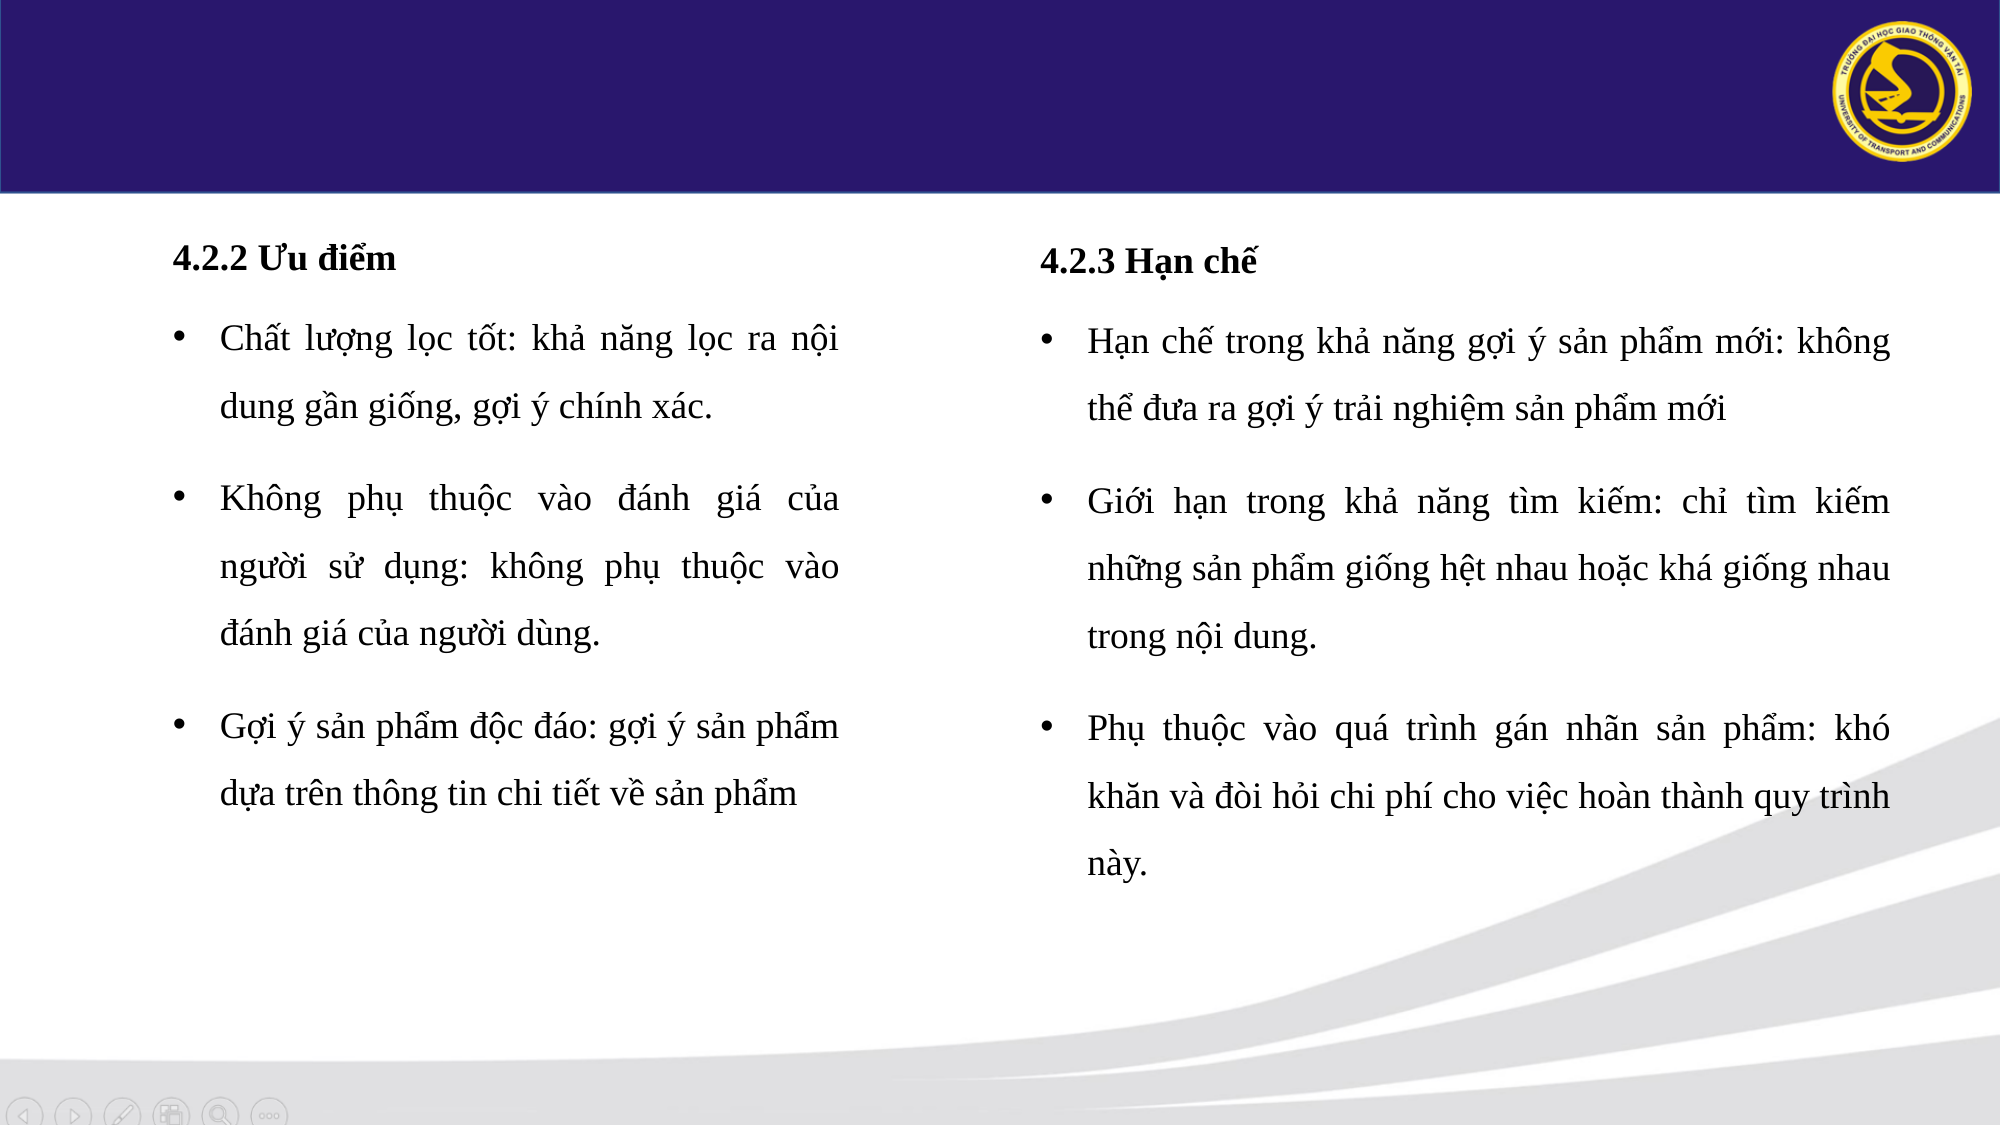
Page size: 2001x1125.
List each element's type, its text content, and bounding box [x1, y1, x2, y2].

text_box 4.2.3 Hạn chế Hạn chế trong khả năng gợi ý sản phẩm mới: không thể đưa ra gợi ý trải nghiệm sản phẩm mới Giới hạn trong khả năng tìm kiếm: chỉ tìm kiếm những sản phẩm giống hệt nhau hoặc khá giống nhau trong nội dung. Phụ thuộc vào quá trình gán nhãn sản phẩm: khó khăn và đòi hỏi chi phí cho việc hoàn thành quy trình này. [1025, 228, 1907, 994]
picture [0, 0, 2000, 1125]
text_box 4.2.2 Ưu điểm Chất lượng lọc tốt: khả năng lọc ra nội dung gần giống, gợi ý chính xác. Không phụ thuộc vào đánh giá của người sử dụng: không phụ thuộc vào đánh giá của người dùng. Gợi ý sản phẩm độc đáo: gợi ý sản phẩm dựa trên thông tin chi tiết về sản phẩm [158, 225, 855, 879]
